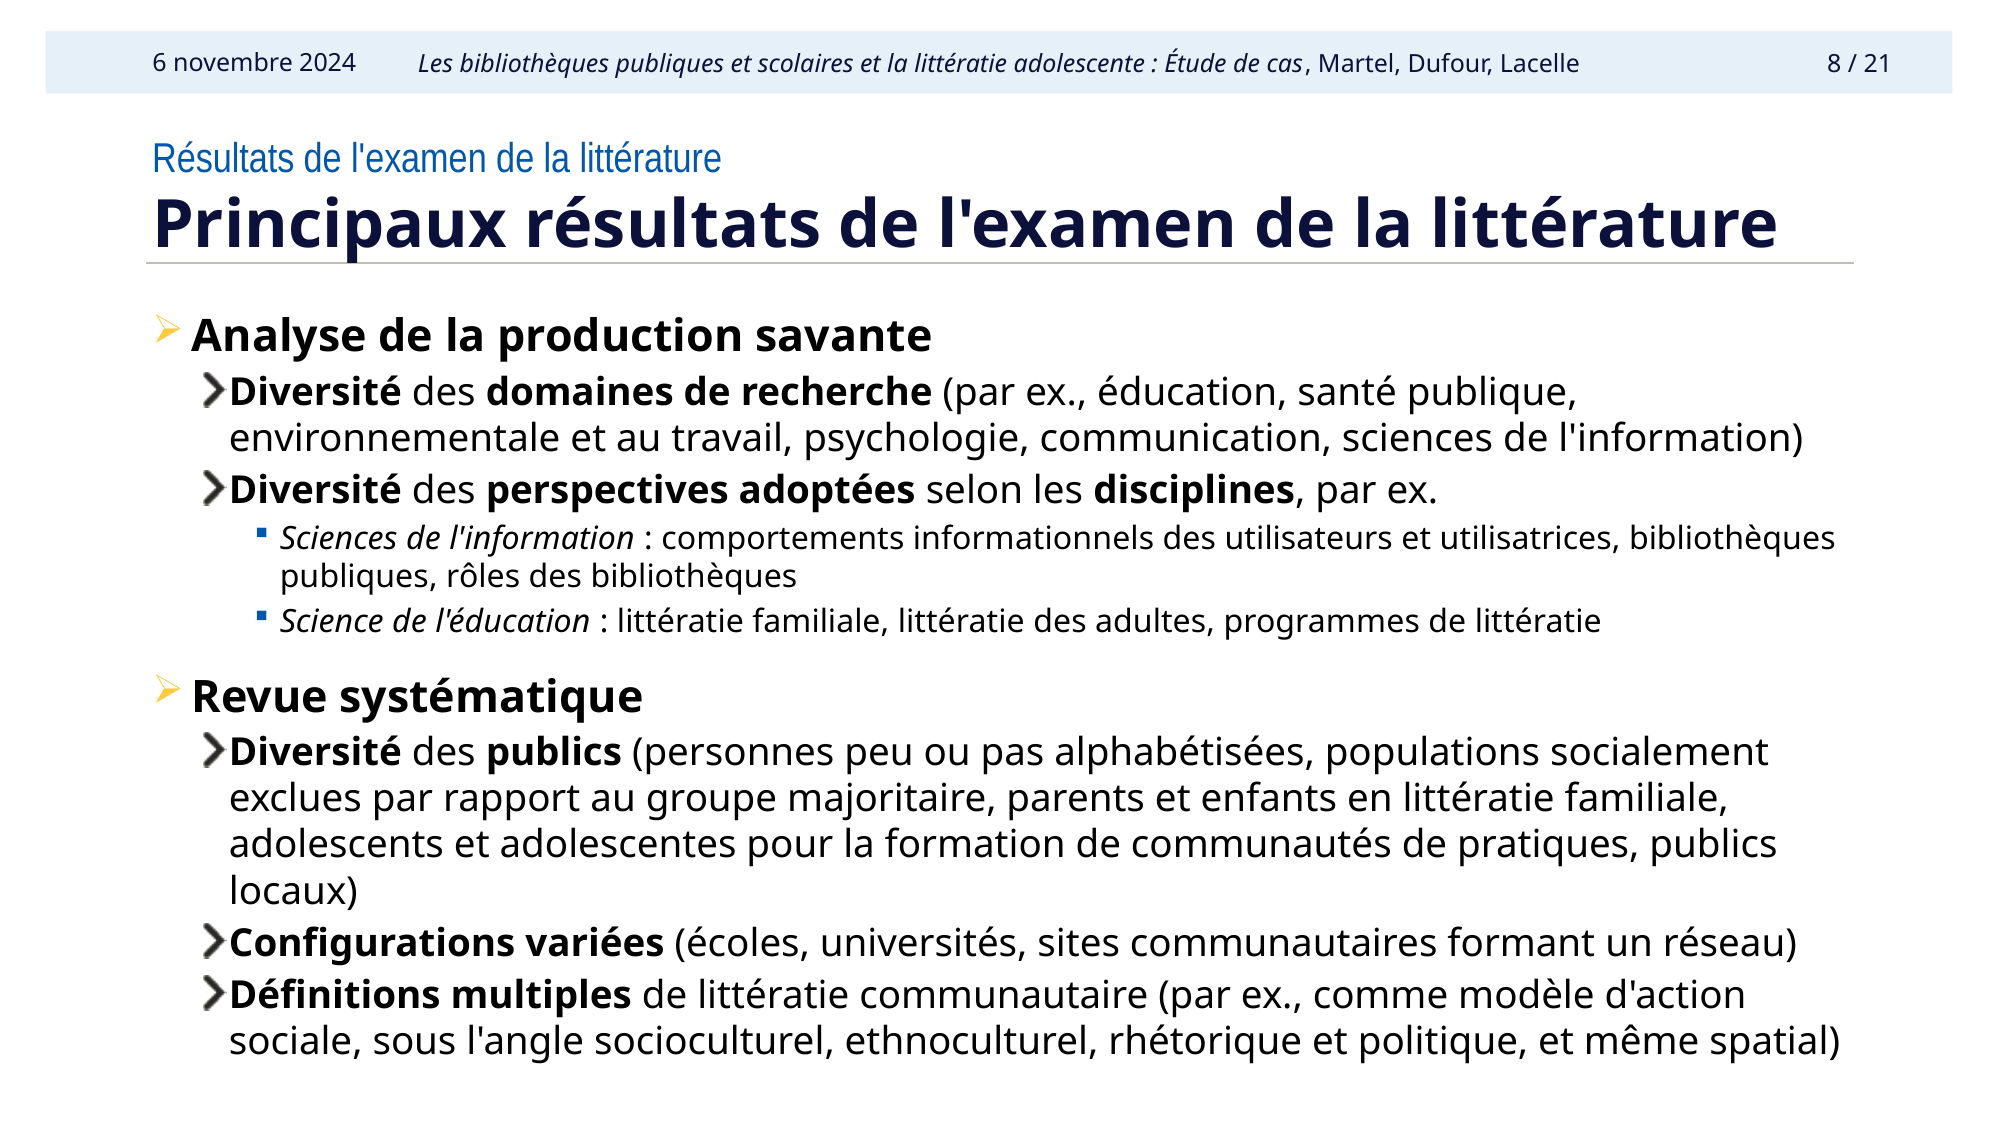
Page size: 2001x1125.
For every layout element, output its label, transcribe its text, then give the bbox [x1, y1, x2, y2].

picture [203, 975, 227, 1011]
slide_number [137, 31, 588, 92]
list Résultats de l'examen de la littérature [137, 123, 1863, 176]
picture [203, 923, 227, 959]
picture [203, 372, 227, 408]
picture [203, 732, 227, 768]
picture [203, 470, 227, 506]
title Principaux résultats de l'examen de la littérature [137, 177, 1862, 274]
list Analyse de la production savante Diversité des domaines de recherche (par ex., éducation, santé publique, environnementale et au travail, psychologie, communication, sciences de l'information) Diversité des perspectives adoptées selon les disciplines, par ex. Sciences de l'information : comportements informationnels des utilisateurs et utilisatrices, bibliothèques publiques, rôles des bibliothèques Science de l'éducation : littératie familiale, littératie des adultes, programmes de littératie Revue systématique Diversité des publics (personnes peu ou pas alphabétisées, populations socialement exclues par rapport au groupe majoritaire, parents et enfants en littératie familiale, adolescents et adolescentes pour la formation de communautés de pratiques, publics locaux) Configurations variées (écoles, universités, sites communautaires formant un réseau) Définitions multiples de littératie communautaire (par ex., comme modèle d'action sociale, sous l'angle socioculturel, ethnoculturel, rhétorique et politique, et même spatial) [137, 299, 1864, 1099]
